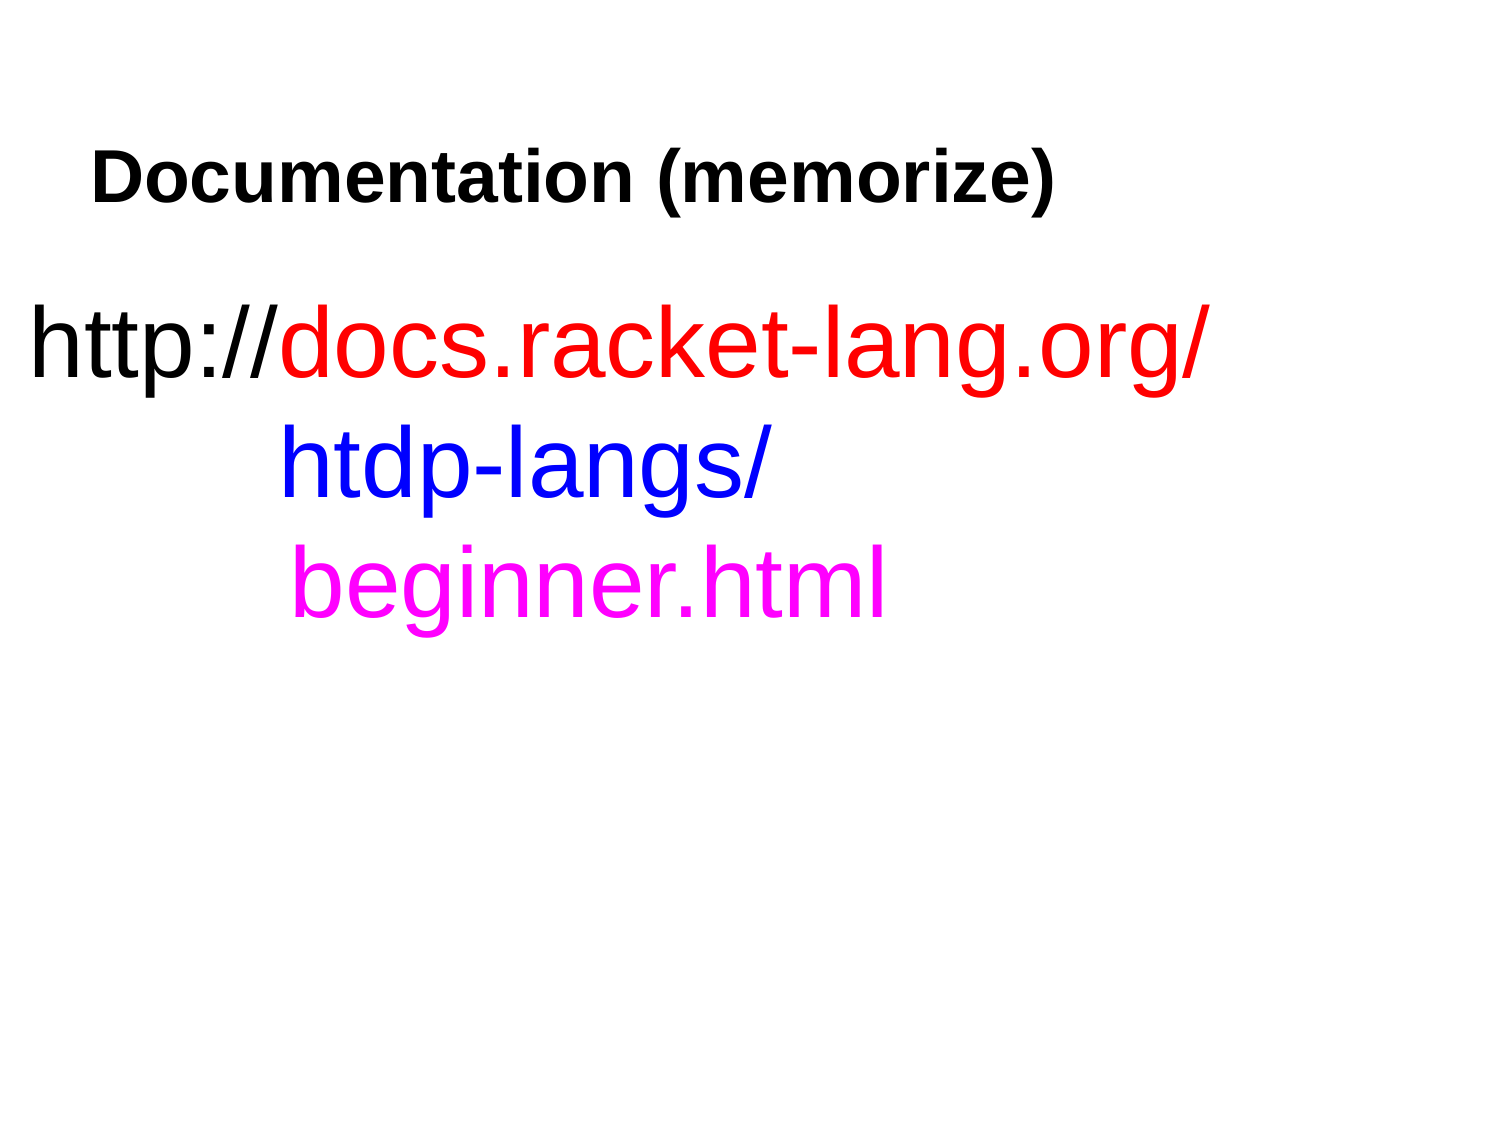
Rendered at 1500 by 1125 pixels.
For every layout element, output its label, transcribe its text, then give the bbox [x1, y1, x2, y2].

list http://docs.racket-lang.org/ htdp-langs/ beginner.html [13, 262, 1485, 1078]
title Documentation (memorize) [75, 45, 1425, 233]
